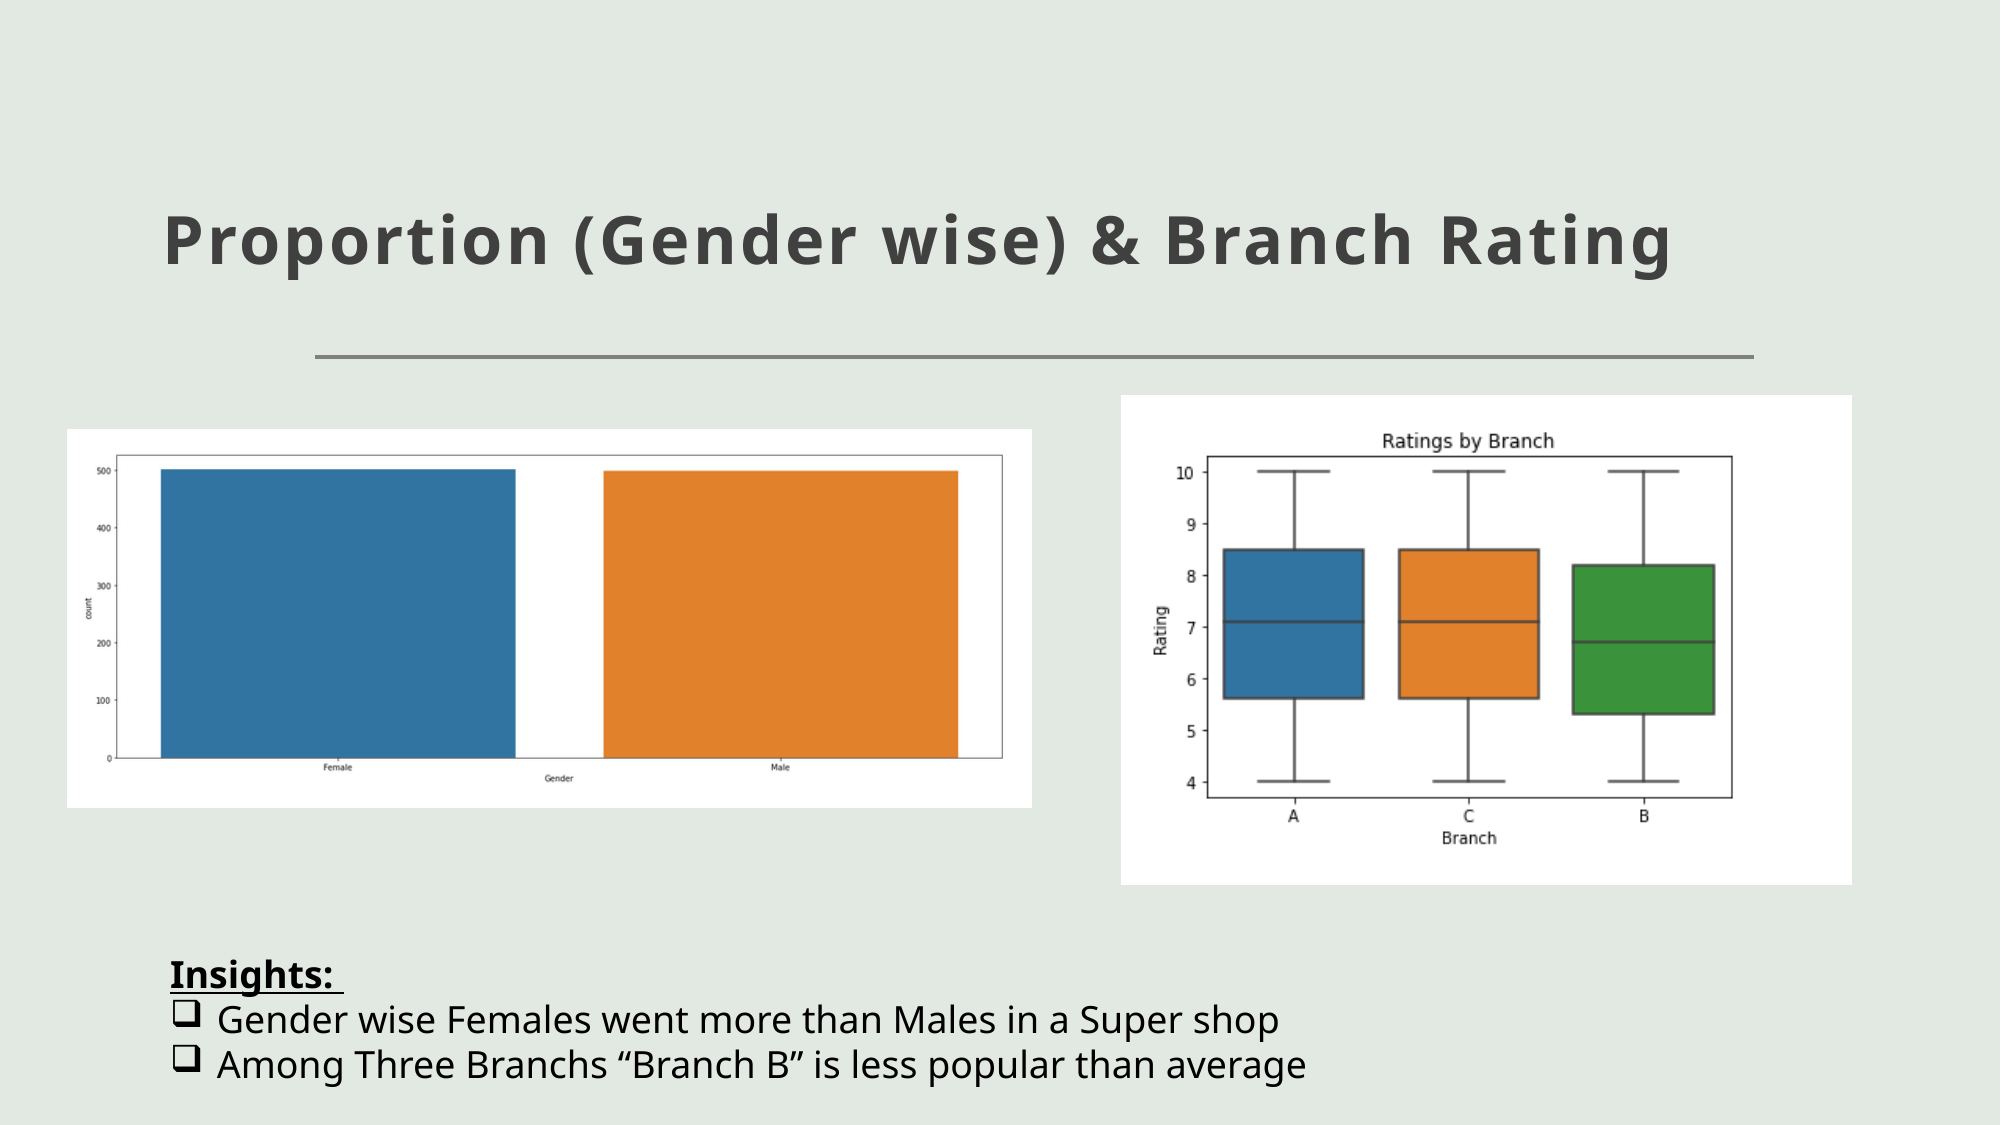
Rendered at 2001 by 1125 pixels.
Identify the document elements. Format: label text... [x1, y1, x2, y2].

picture [1121, 395, 1852, 885]
picture [67, 429, 1033, 809]
title Proportion (Gender wise) & Branch Rating [144, 72, 1754, 294]
text_box Insights: Gender wise Females went more than Males in a Super shop Among Three Branchs “Branch B” is less popular than average [155, 943, 1333, 1094]
